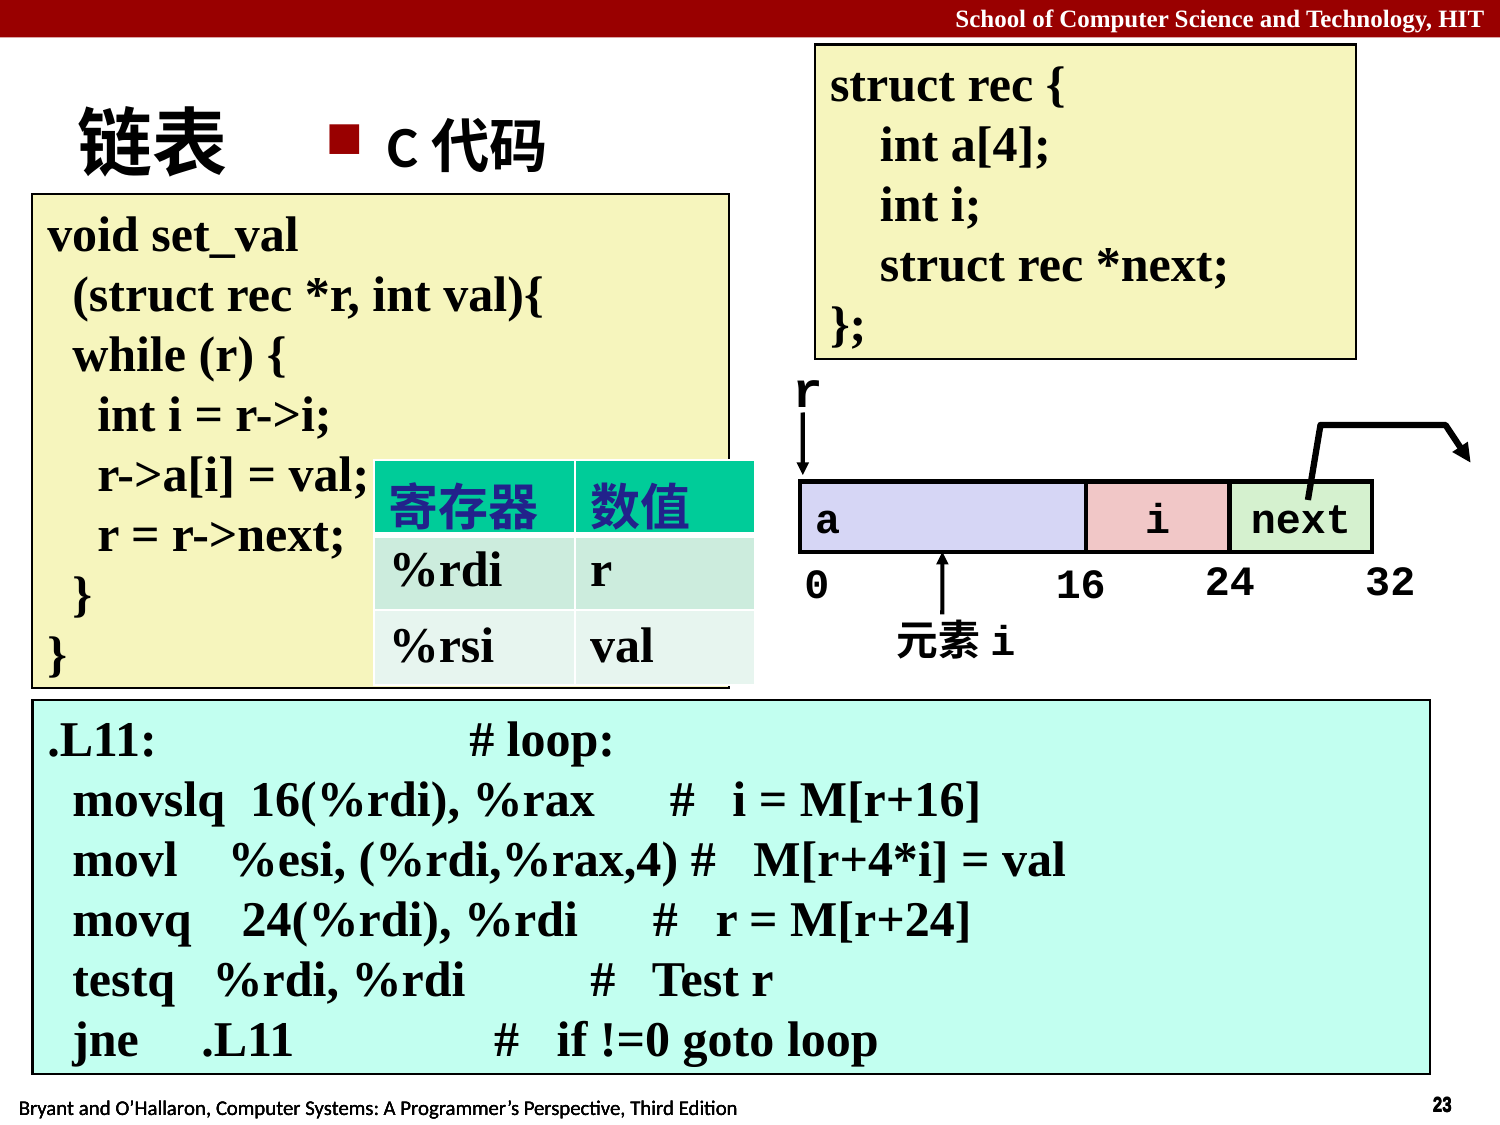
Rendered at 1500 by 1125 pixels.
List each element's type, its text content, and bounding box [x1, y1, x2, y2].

text_box .L11: # loop: movslq 16(%rdi), %rax # i = M[r+16] movl %esi, (%rdi,%rax,4) # M[r+4*i] = val movq 24(%rdi), %rdi # r = M[r+24] testq %rdi, %rdi # Test r jne .L11 # if !=0 goto loop [32, 699, 1431, 1075]
table_header 数值 [576, 461, 754, 532]
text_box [777, 349, 1471, 669]
title 链表 [62, 93, 815, 188]
text_box void set_val (struct rec *r, int val){ while (r) { int i = r->i; r->a[i] = val; r = r->next; } } [32, 193, 729, 689]
table_cell %rsi [375, 611, 574, 684]
list C代码 [315, 101, 815, 219]
table_cell val [576, 611, 754, 684]
table_header 寄存器 [375, 461, 574, 532]
text_box struct rec { int a[4]; int i; struct rec *next; }; [815, 44, 1356, 348]
table_cell r [576, 538, 754, 609]
table_cell %rdi [375, 538, 574, 609]
